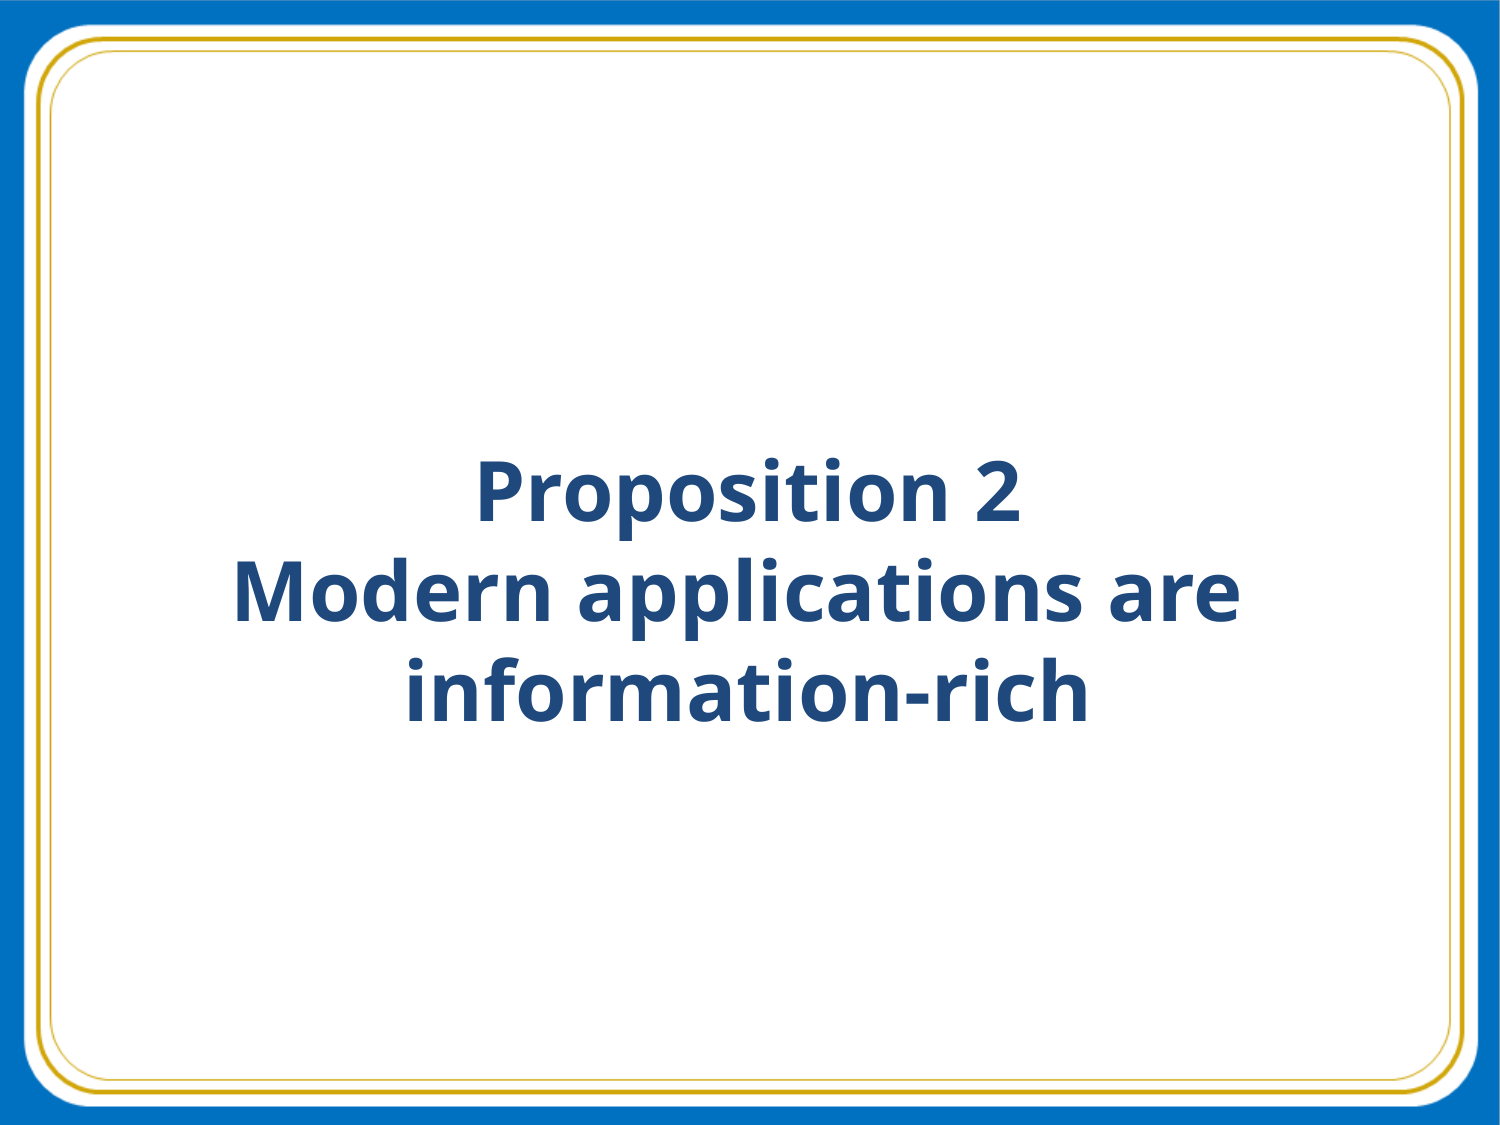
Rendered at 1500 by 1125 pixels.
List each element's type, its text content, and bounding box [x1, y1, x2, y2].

title Proposition 2 Modern applications are information-rich [60, 533, 1436, 643]
picture [0, 0, 1500, 1125]
